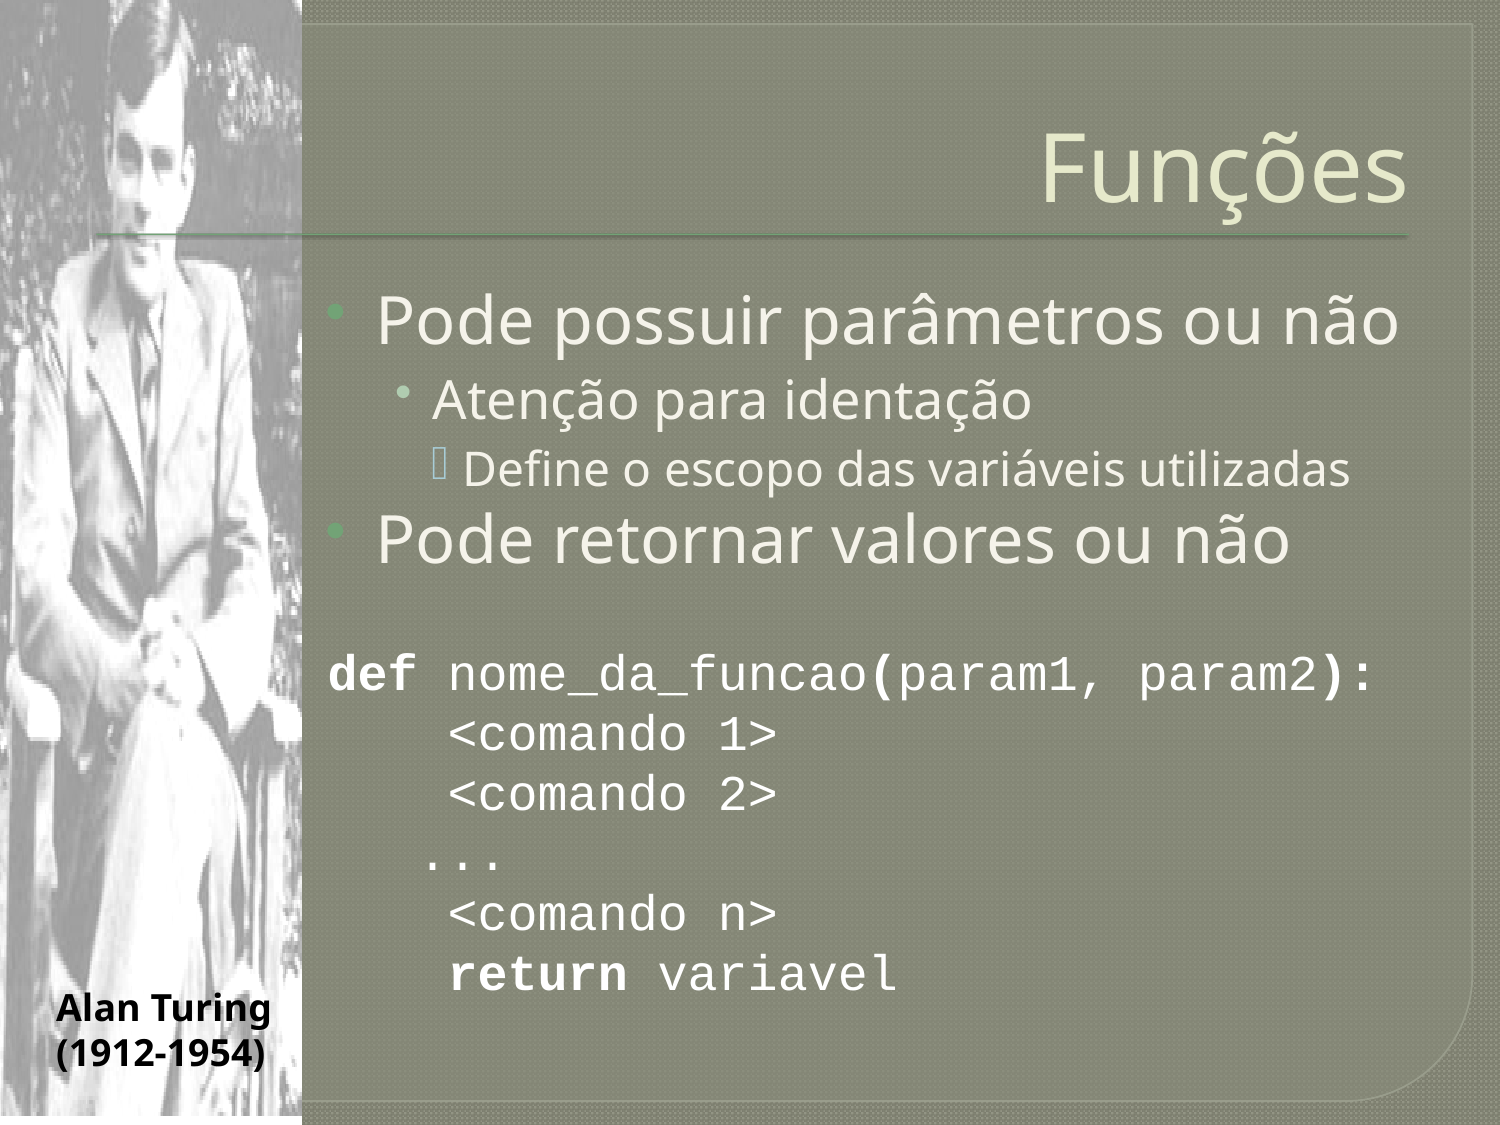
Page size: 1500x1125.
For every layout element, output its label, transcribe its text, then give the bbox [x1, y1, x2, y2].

list Pode possuir parâmetros ou não Atenção para identação Define o escopo das variáveis utilizadas Pode retornar valores ou não [312, 270, 1425, 633]
list Pode possuir parâmetros ou não Atenção para identação Define o escopo das variáveis utilizadas Pode retornar valores ou não [312, 1009, 1425, 1013]
text_box def nome_da_funcao(param1, param2): <comando 1> <comando 2> ... <comando n> return variavel [312, 633, 1448, 1009]
title Funções [336, 41, 1425, 230]
